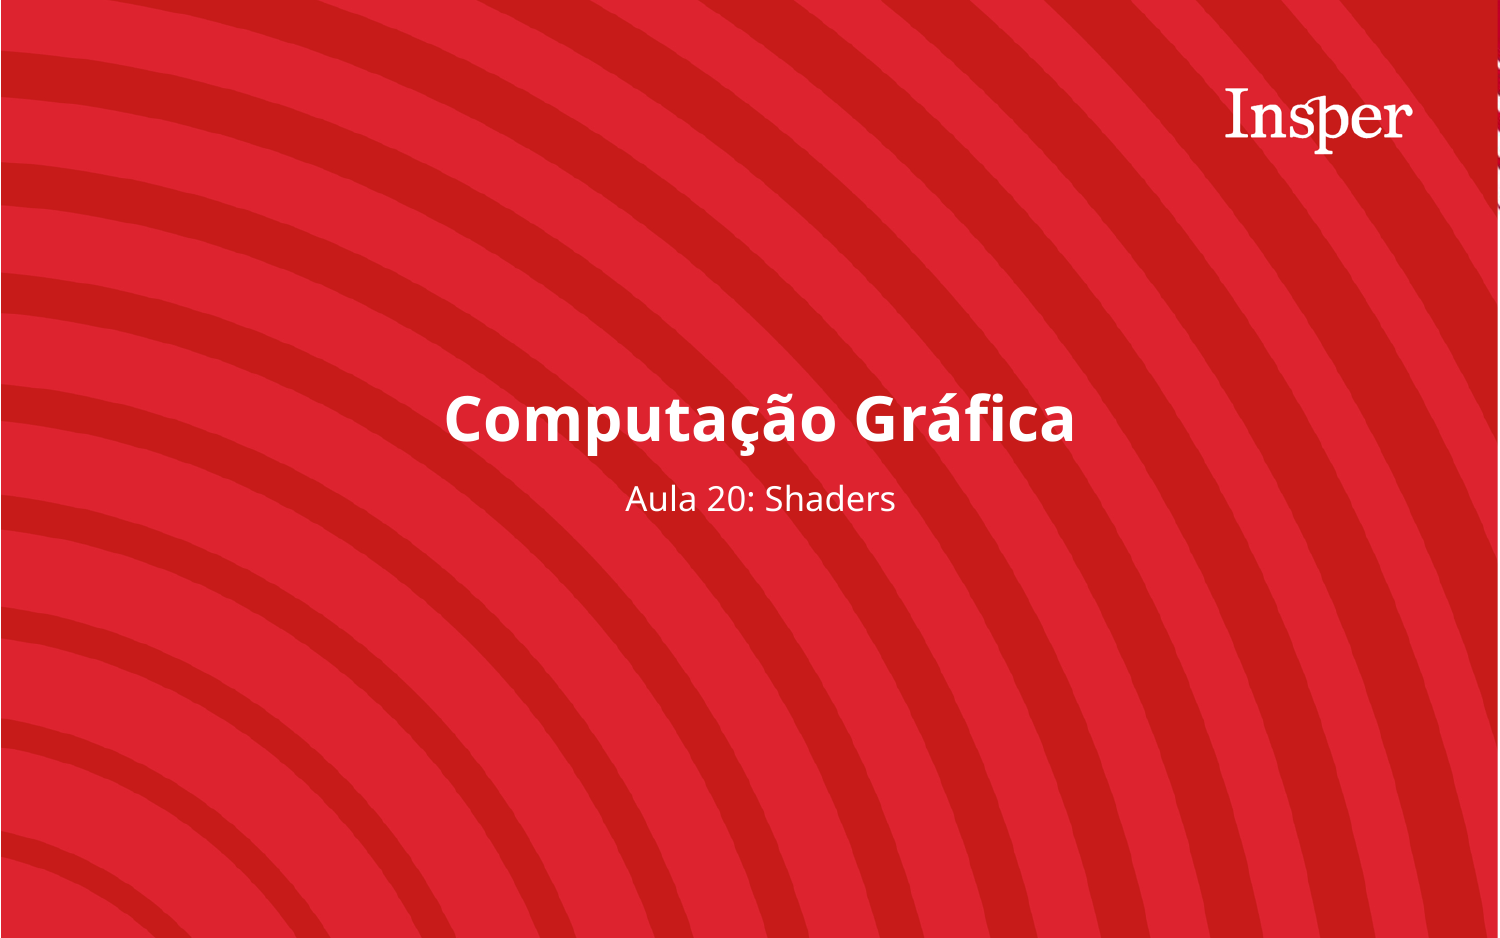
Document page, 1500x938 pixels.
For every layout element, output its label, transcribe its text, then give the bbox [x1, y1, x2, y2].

list Aula 20: Shaders [158, 468, 1364, 534]
picture [1, 0, 1500, 938]
list Computação Gráfica [158, 371, 1364, 468]
